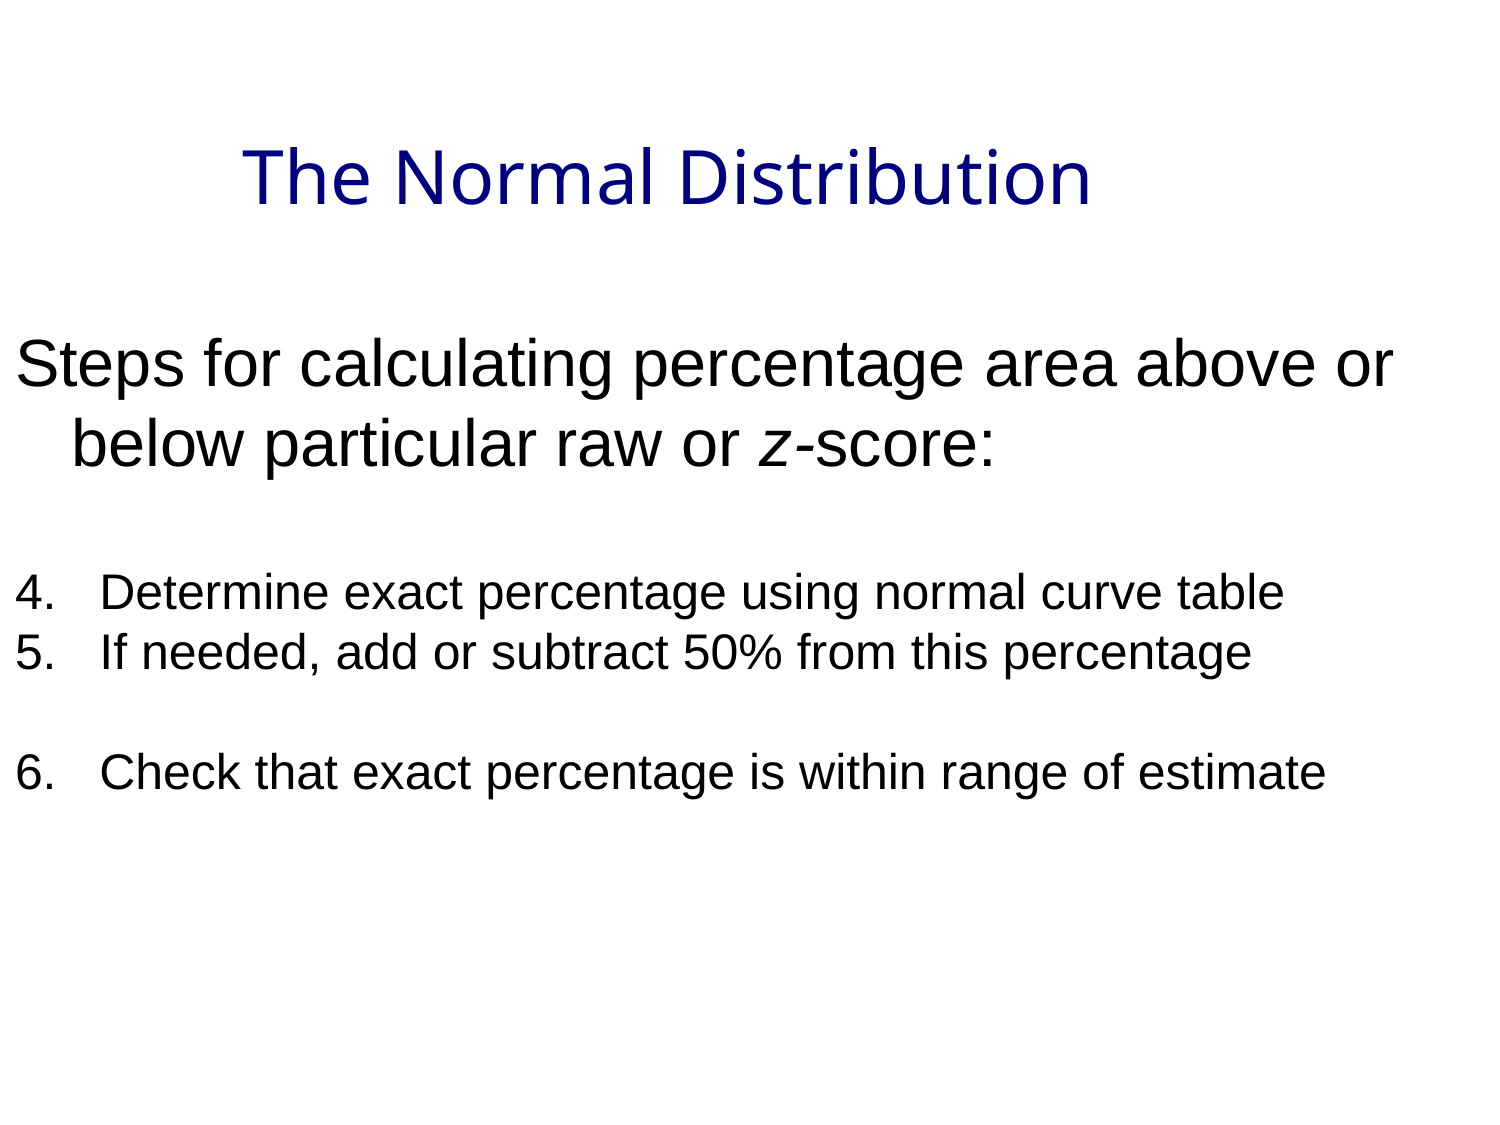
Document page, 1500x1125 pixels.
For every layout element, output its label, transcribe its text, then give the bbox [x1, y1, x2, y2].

title The Normal Distribution [74, 62, 1263, 288]
text_box Steps for calculating percentage area above or below particular raw or z-score: Determine exact percentage using normal curve table If needed, add or subtract 50% from this percentage Check that exact percentage is within range of estimate [0, 312, 1500, 1050]
